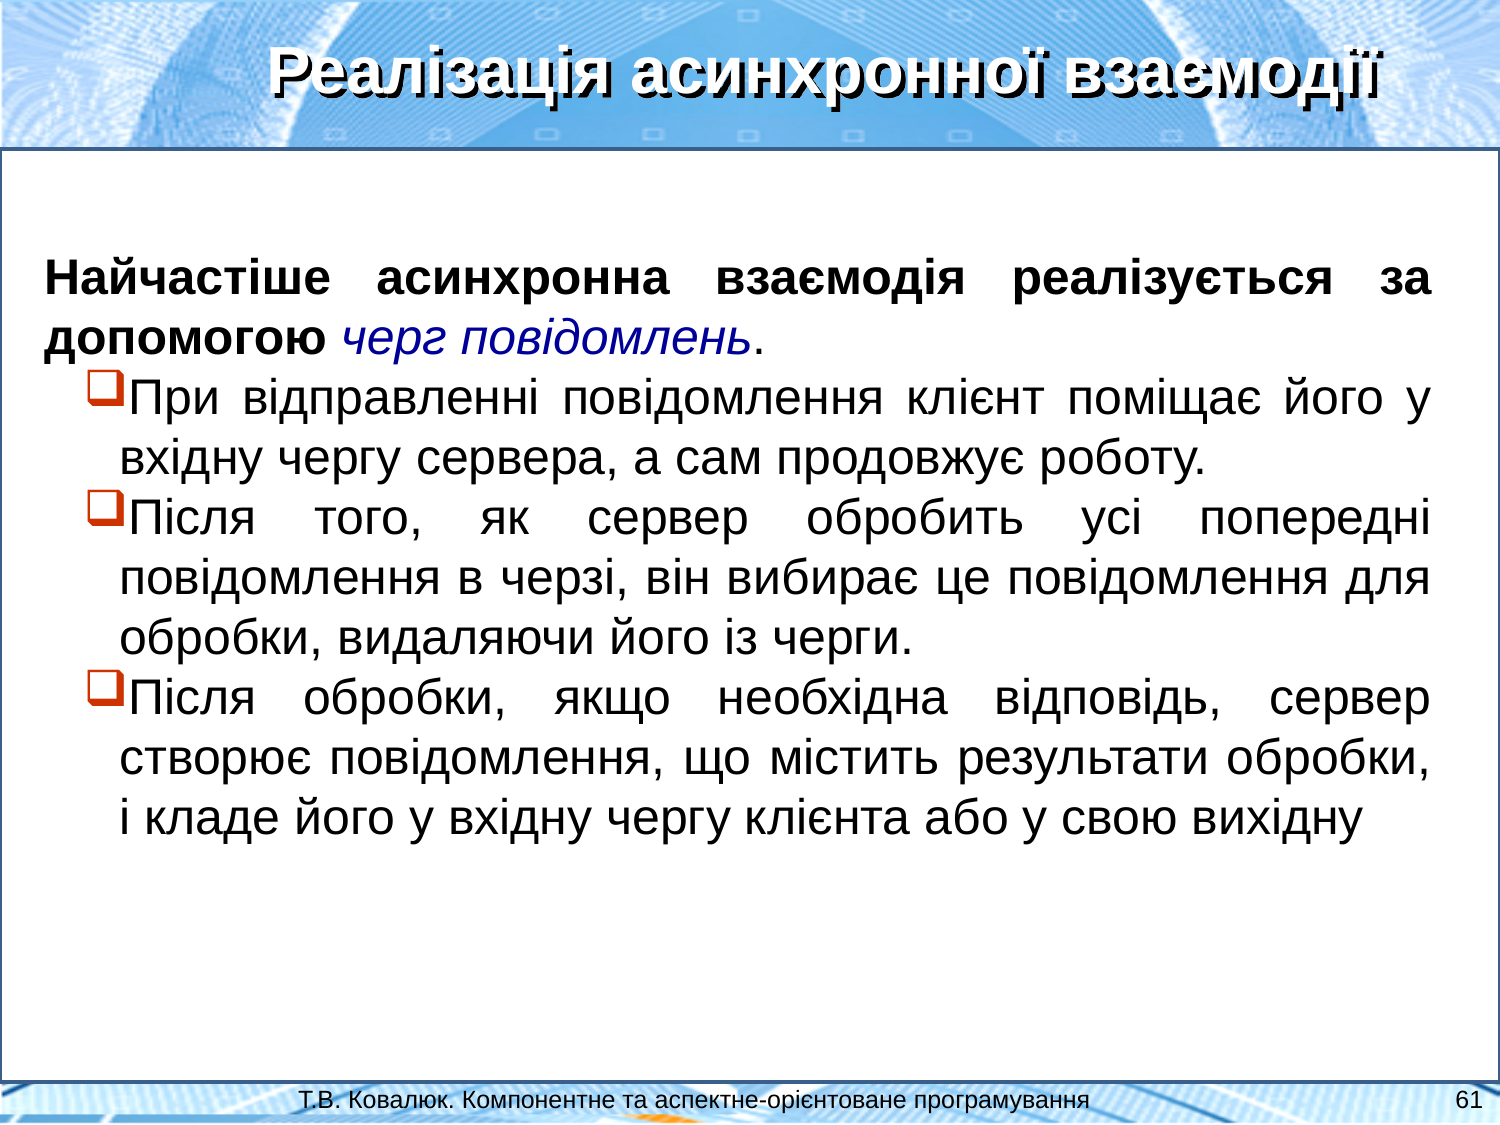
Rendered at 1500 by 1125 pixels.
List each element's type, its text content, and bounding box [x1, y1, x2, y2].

picture [0, 1084, 1500, 1125]
picture [0, 0, 1500, 147]
text_box Найчастіше асинхронна взаємодія реалізується за допомогою черг повідомлень. При відправленні повідомлення клієнт поміщає його у вхідну чергу сервера, а сам продовжує роботу. Після того, як сервер обробить усі попередні повідомлення в черзі, він вибирає це повідомлення для обробки, видаляючи його із черги. Після обробки, якщо необхідна відповідь, сервер створює повідомлення, що містить результати обробки, і кладе його у вхідну чергу клієнта або у свою вихідну [29, 219, 1447, 857]
title Реалізація асинхронної взаємодії [162, 31, 1500, 102]
